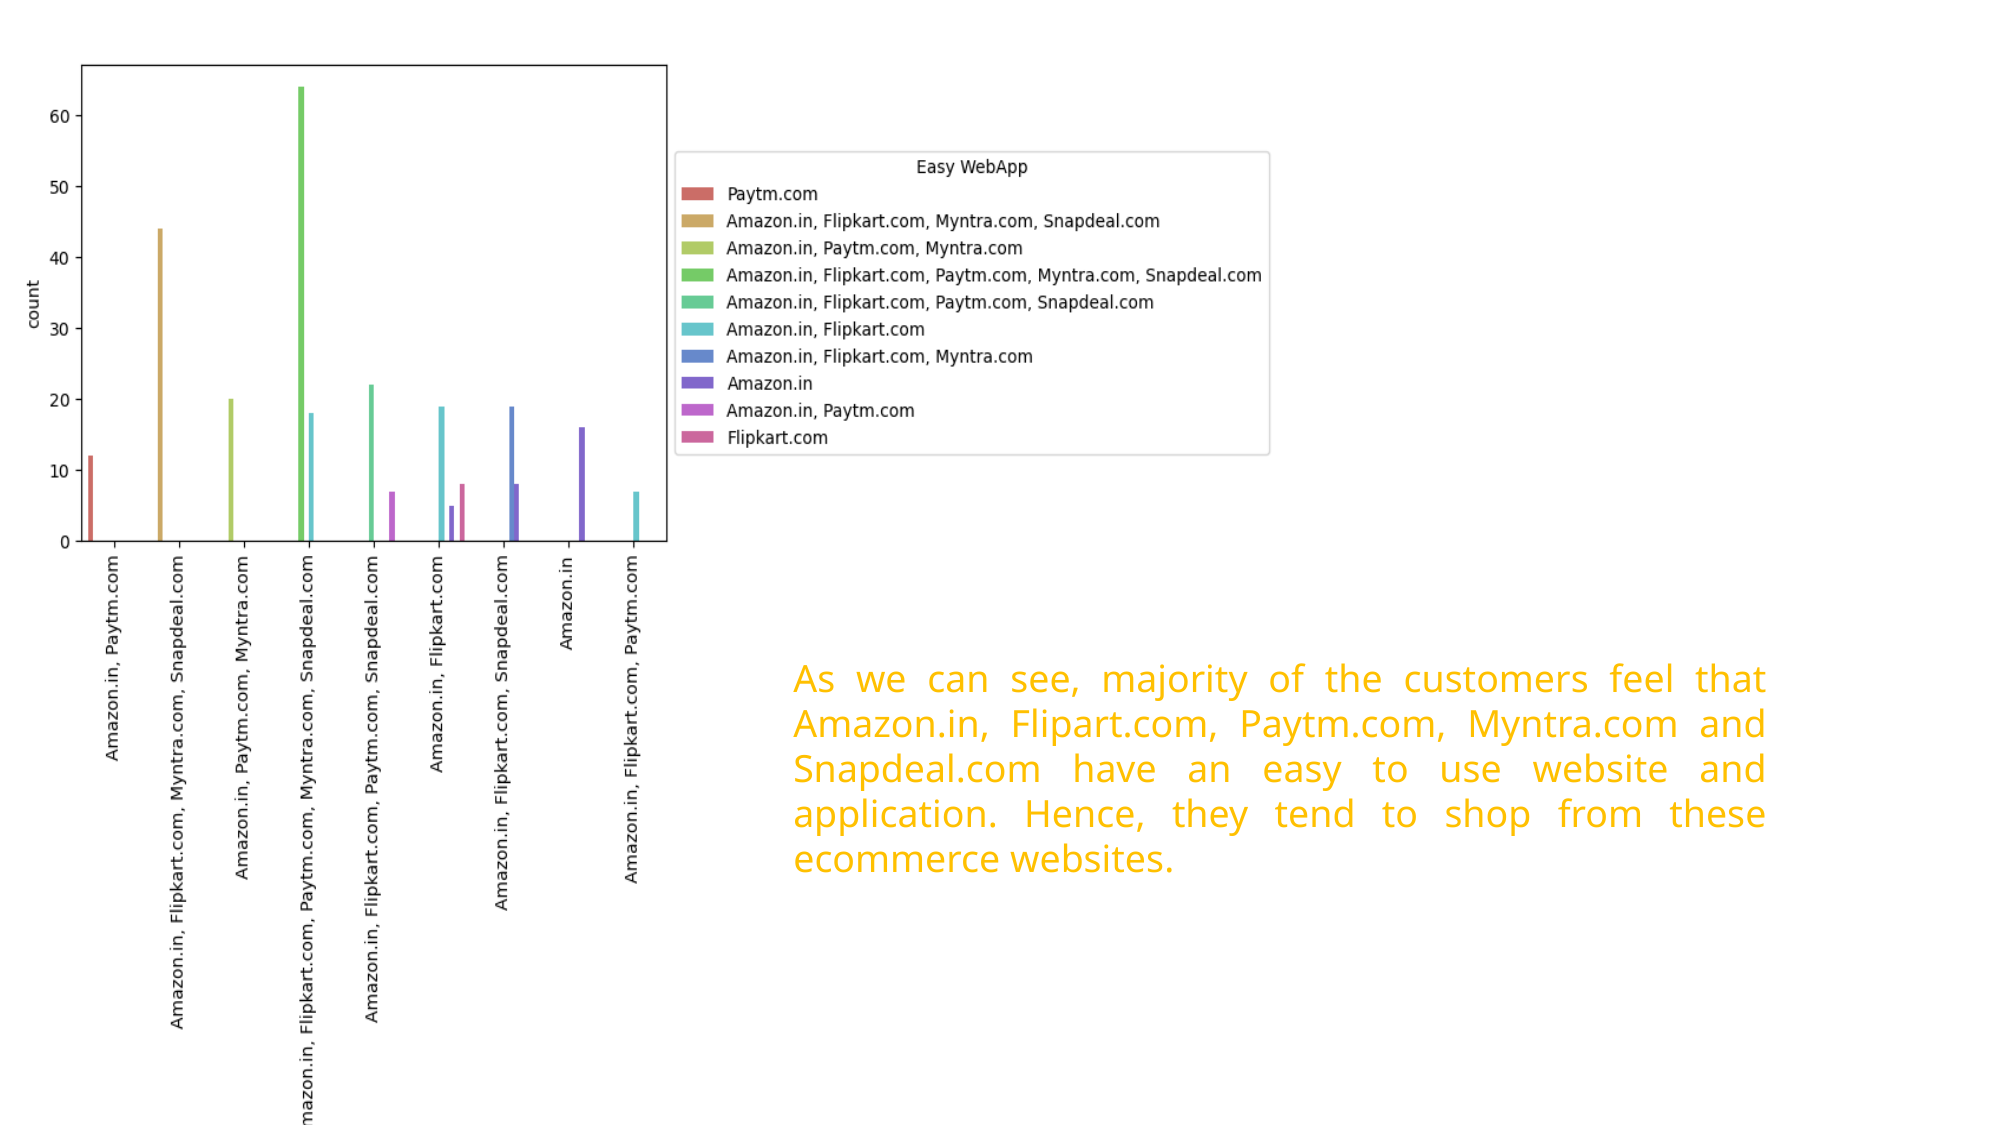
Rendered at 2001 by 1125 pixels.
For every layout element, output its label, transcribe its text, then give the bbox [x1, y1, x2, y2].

picture [14, 52, 1281, 1125]
text_box As we can see, majority of the customers feel that Amazon.in, Flipart.com, Paytm.com, Myntra.com and Snapdeal.com have an easy to use website and application. Hence, they tend to shop from these ecommerce websites. [1281, 647, 1782, 888]
